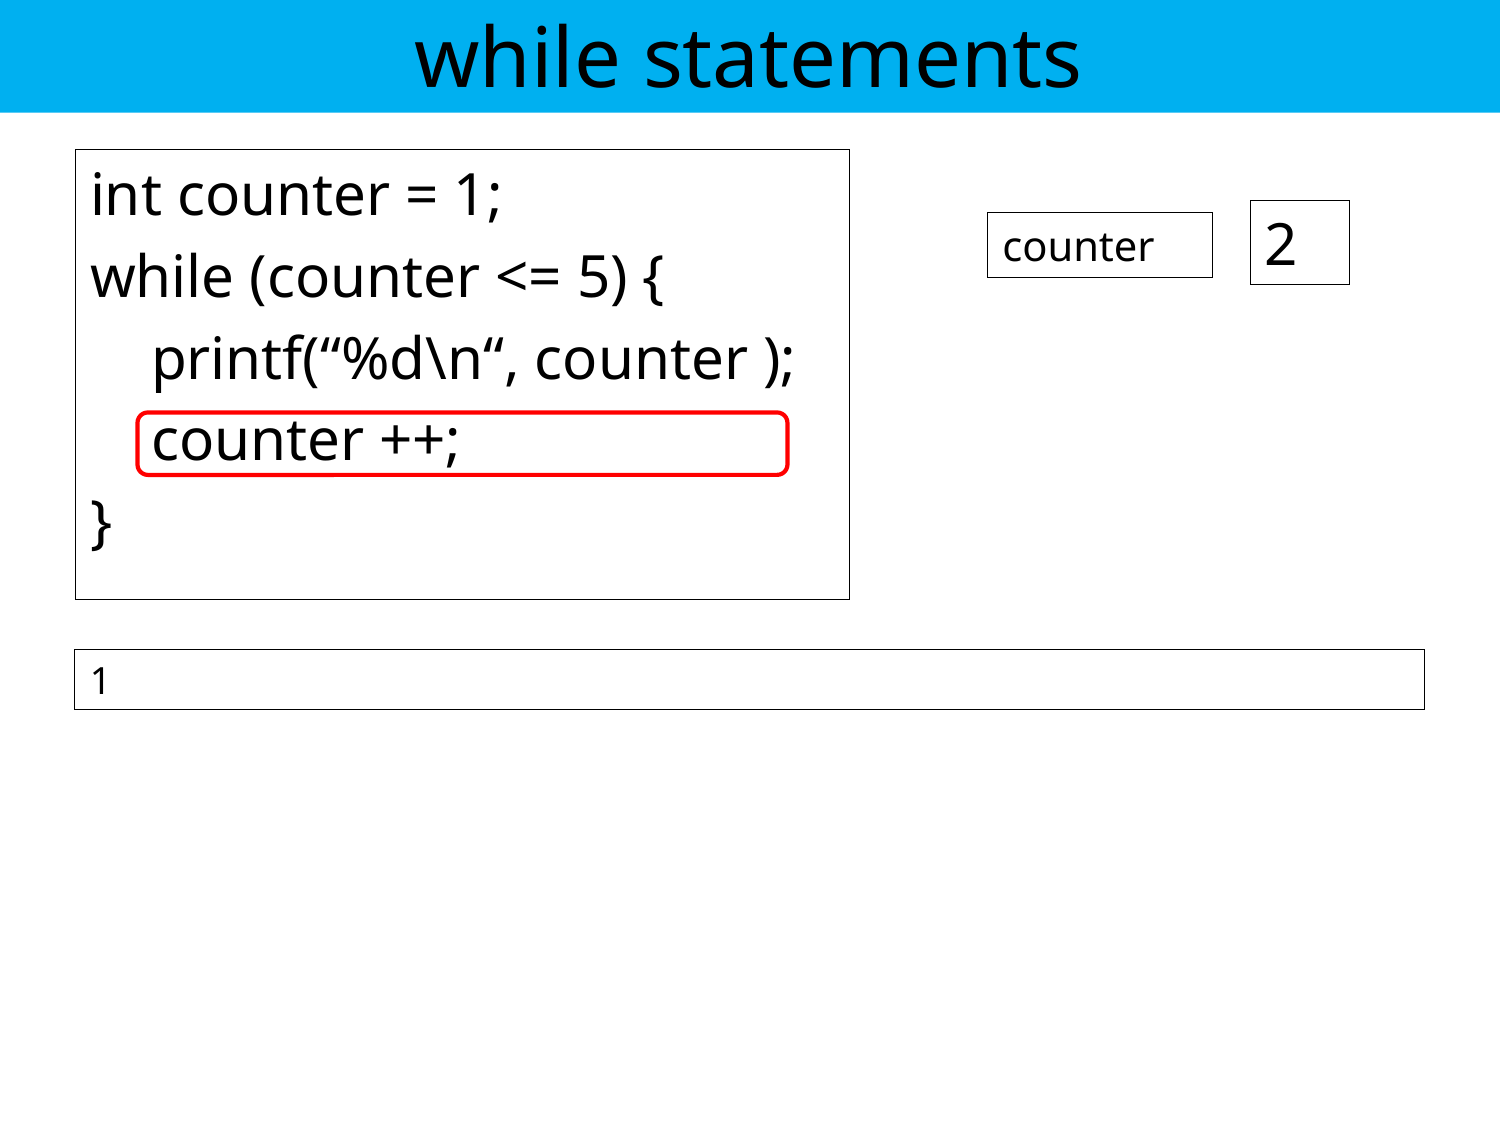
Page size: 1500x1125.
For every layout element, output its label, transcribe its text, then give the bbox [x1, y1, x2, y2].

text_box [135, 410, 790, 478]
text_box 1 [74, 649, 1425, 710]
text_box 2 [1250, 200, 1350, 285]
text_box counter [987, 212, 1213, 278]
text_box int counter = 1; while (counter <= 5) { printf(“%d\n“, counter ); counter ++; } [75, 149, 850, 600]
title while statements [0, 0, 1500, 113]
